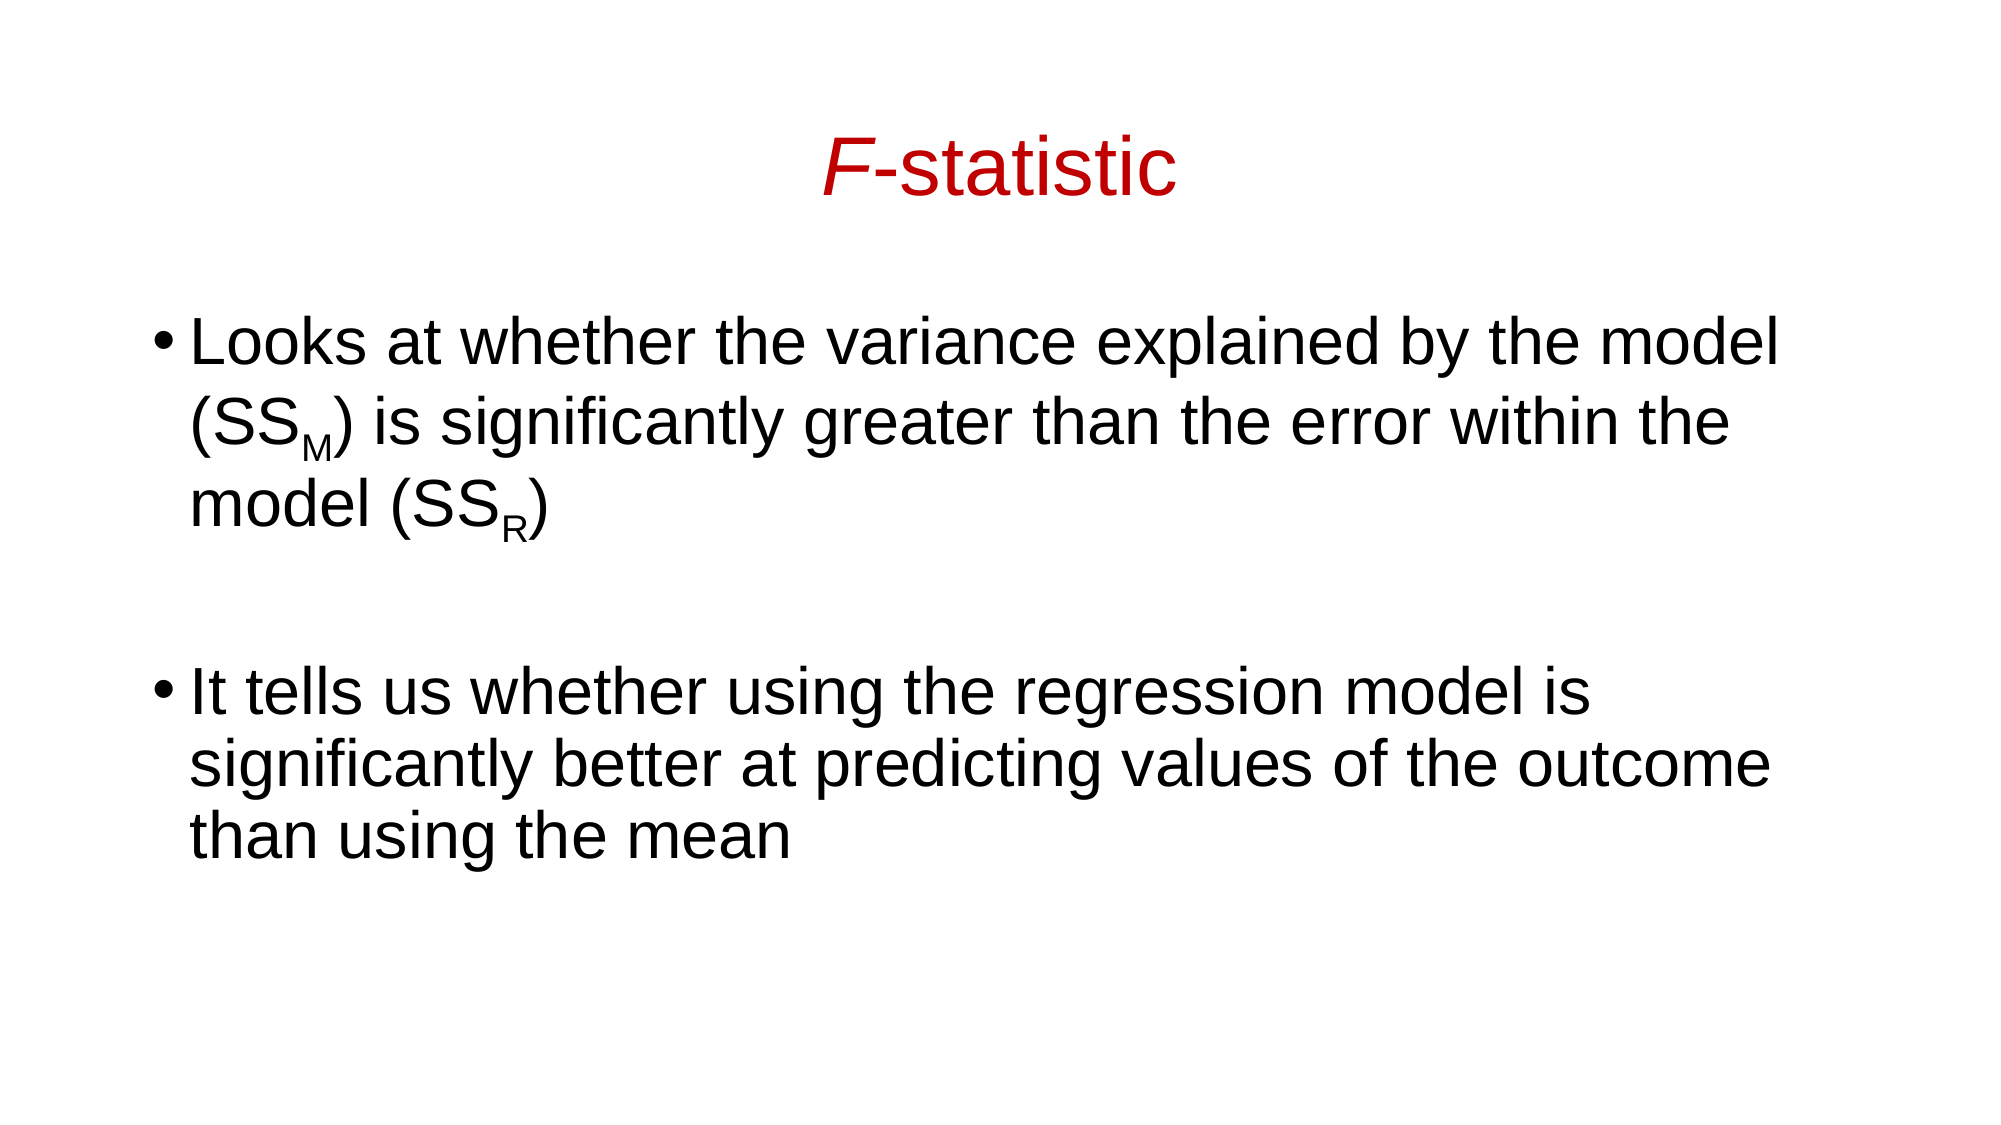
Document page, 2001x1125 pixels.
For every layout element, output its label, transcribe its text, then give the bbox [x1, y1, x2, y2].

title F-statistic [137, 59, 1863, 278]
list Looks at whether the variance explained by the model (SSM) is significantly greater than the error within the model (SSR) It tells us whether using the regression model is significantly better at predicting values of the outcome than using the mean [137, 299, 1863, 1014]
